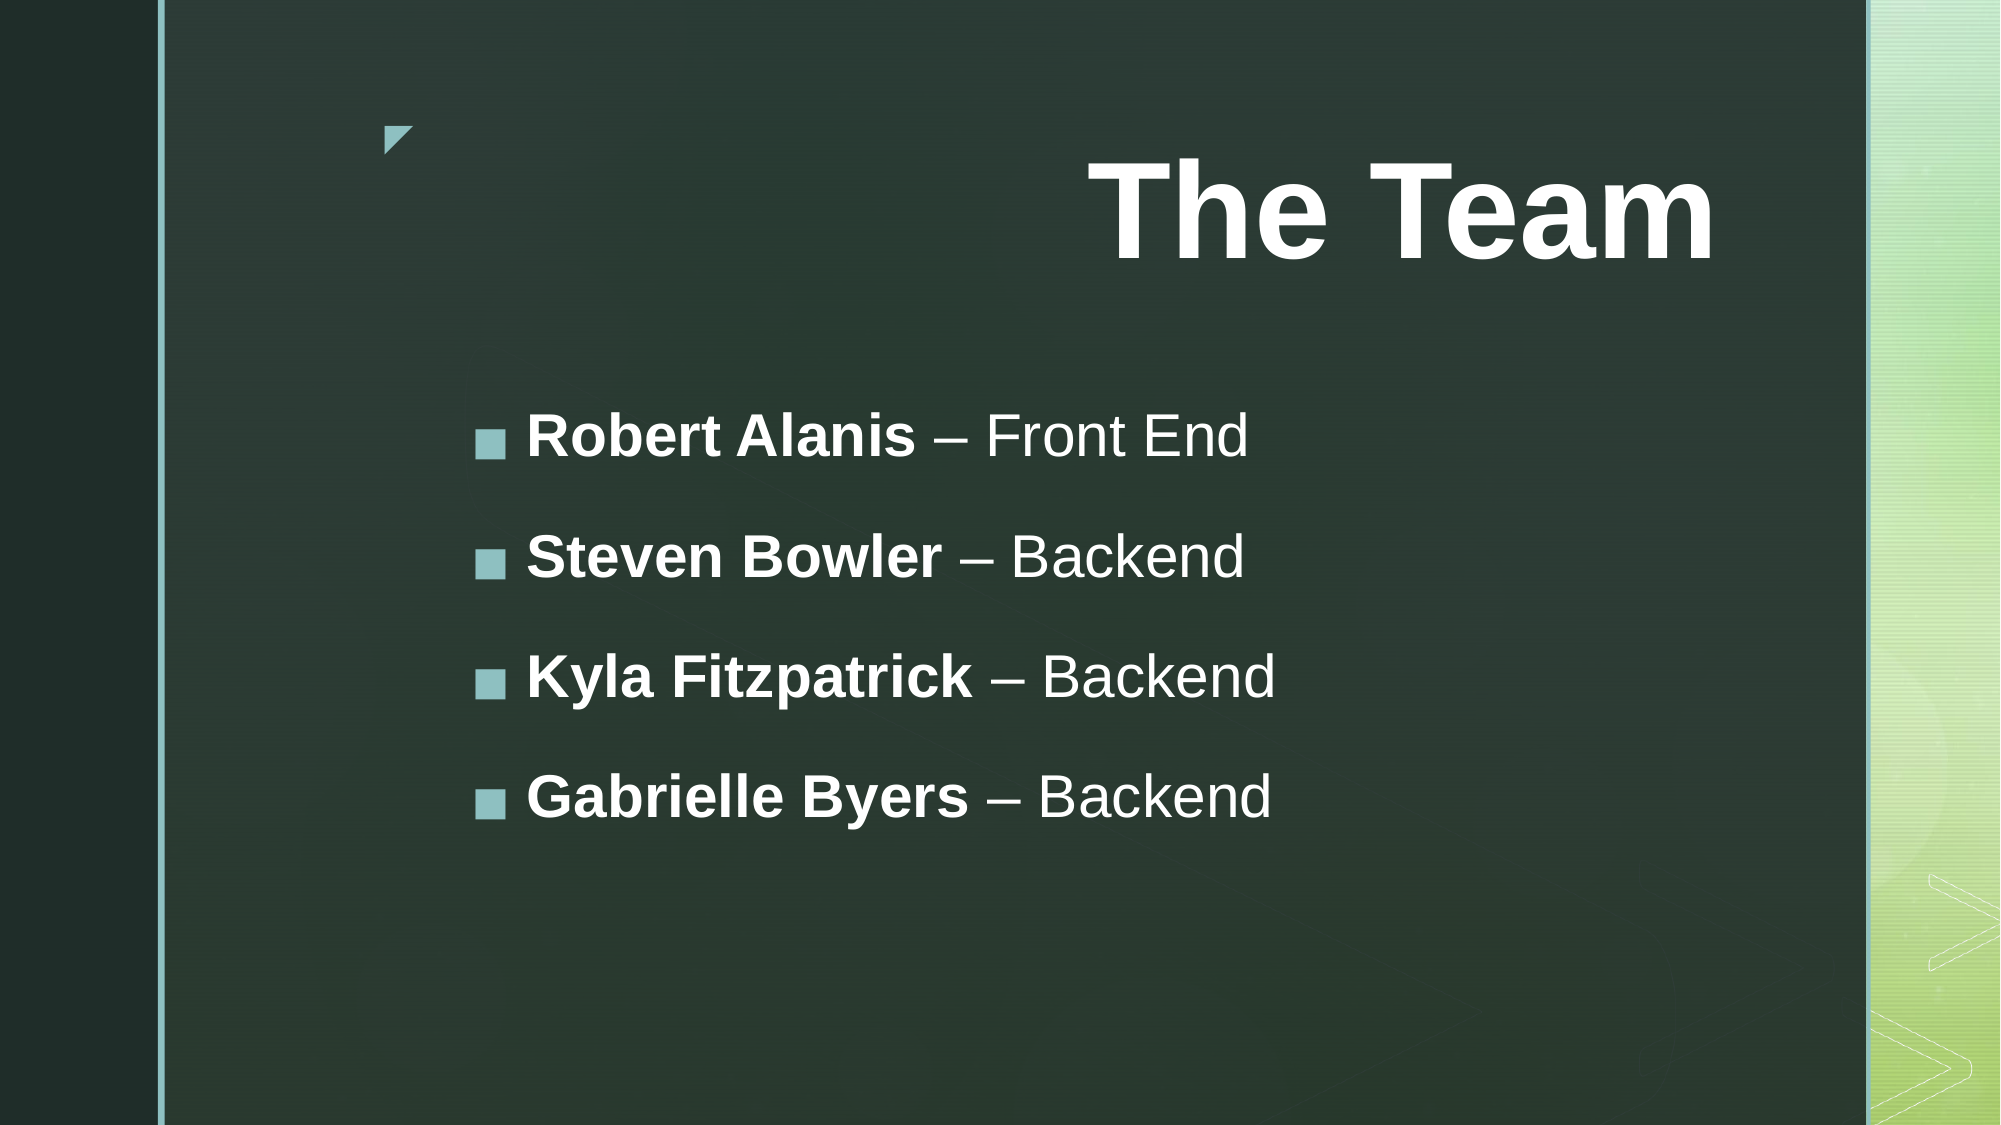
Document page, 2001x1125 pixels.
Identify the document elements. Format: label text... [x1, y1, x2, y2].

title The Team [428, 132, 1734, 310]
list Robert Alanis – Front End Steven Bowler – Backend Kyla Fitzpatrick – Backend Gabrielle Byers – Backend [454, 336, 1734, 993]
picture [1871, 0, 2001, 1125]
